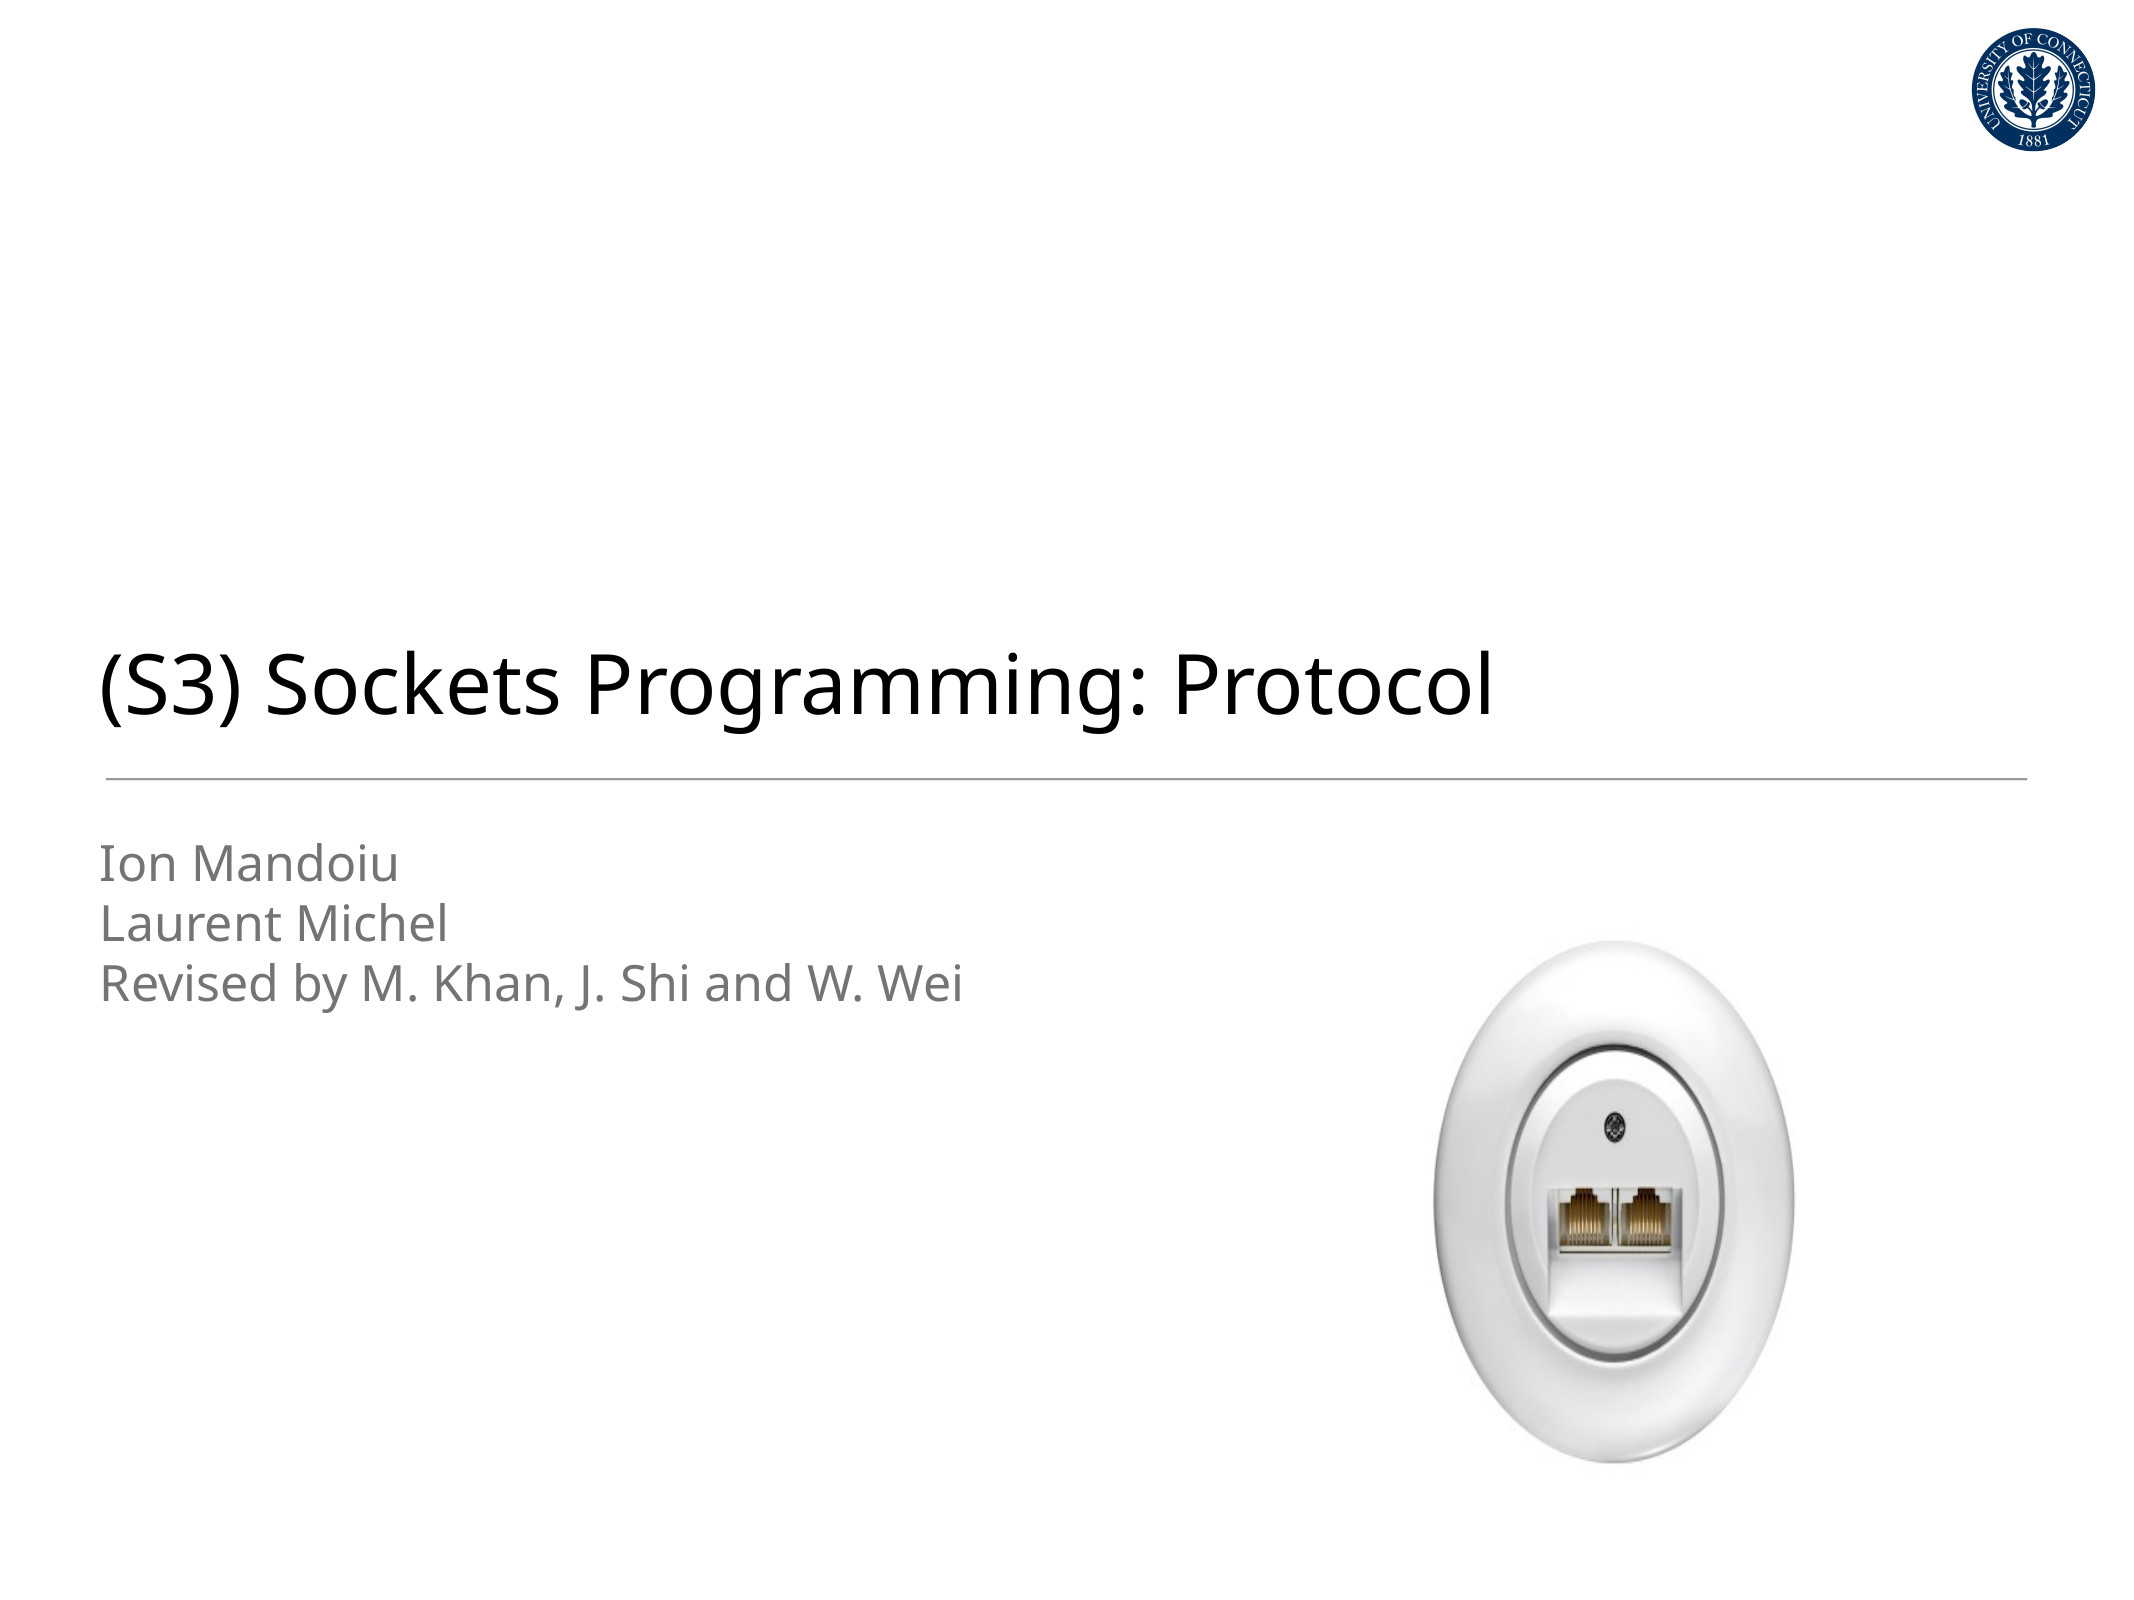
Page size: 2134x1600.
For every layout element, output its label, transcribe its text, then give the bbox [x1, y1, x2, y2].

title (S3) Sockets Programming: Protocol [93, 216, 2041, 738]
picture [1302, 900, 1907, 1503]
subtitle Ion Mandoiu Laurent Michel Revised by M. Khan, J. Shi and W. Wei [93, 824, 2041, 1347]
picture [1970, 26, 2096, 152]
